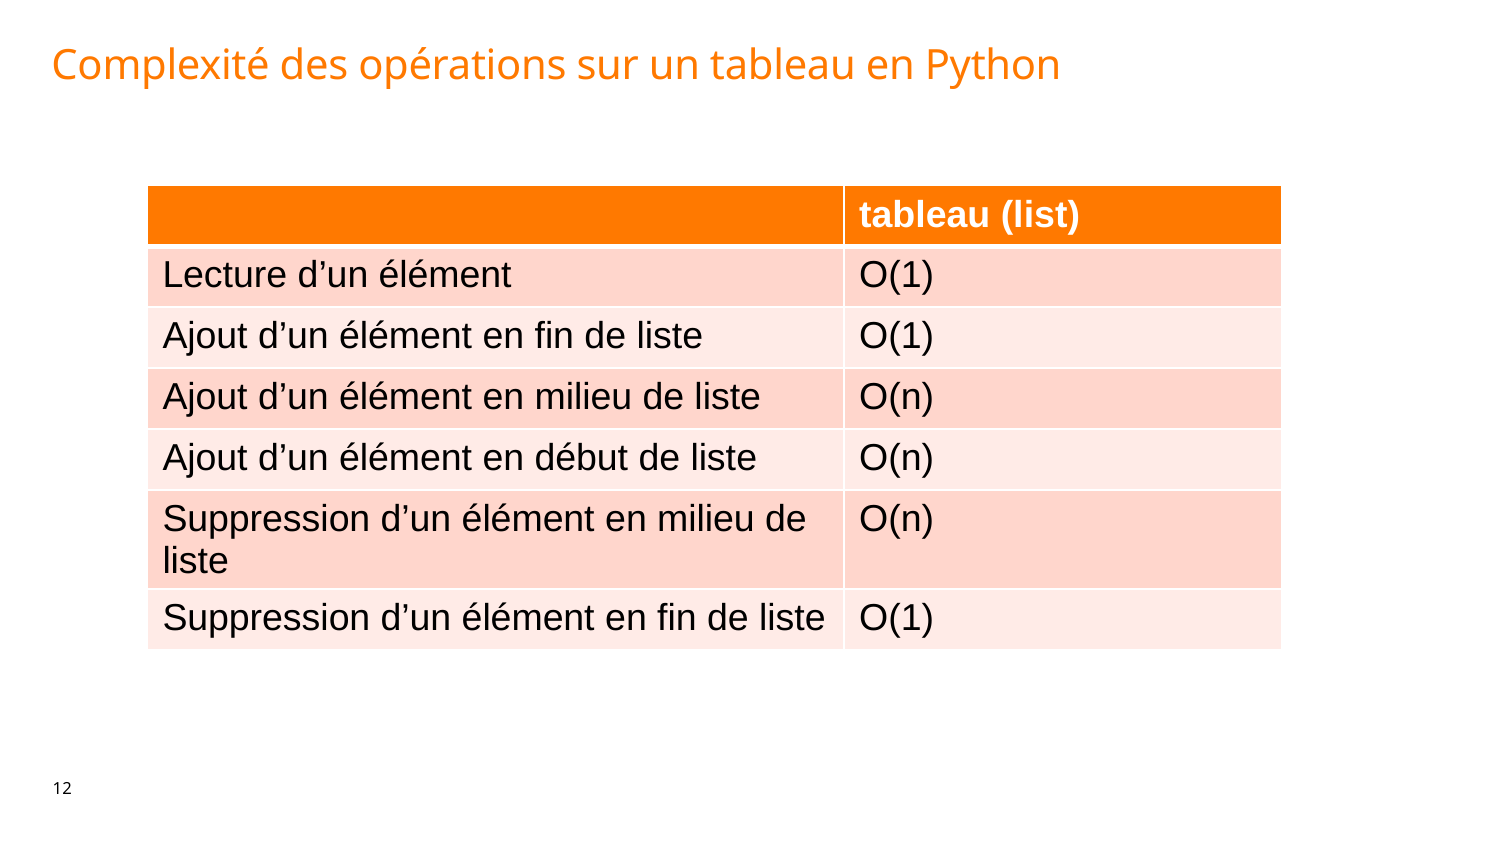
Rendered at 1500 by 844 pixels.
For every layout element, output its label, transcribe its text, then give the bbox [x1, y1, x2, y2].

table_cell Ajout d’un élément en début de liste [148, 430, 843, 489]
table_cell Lecture d’un élément [148, 249, 843, 306]
table_cell O(1) [845, 308, 1281, 367]
table_cell O(1) [845, 590, 1281, 649]
table_header tableau (list) [845, 186, 1281, 244]
table_cell Suppression d’un élément en fin de liste [148, 590, 843, 649]
text_box [51, 194, 1448, 746]
table_cell O(n) [845, 491, 1281, 588]
text_box Complexité des opérations sur un tableau en Python [51, 43, 1448, 166]
table_header [148, 186, 843, 244]
table_cell Suppression d’un élément en milieu de liste [148, 491, 843, 588]
table_cell Ajout d’un élément en fin de liste [148, 308, 843, 367]
table_cell O(1) [845, 249, 1281, 306]
table_cell Ajout d’un élément en milieu de liste [148, 369, 843, 428]
table_cell O(n) [845, 369, 1281, 428]
table_cell O(n) [845, 430, 1281, 489]
